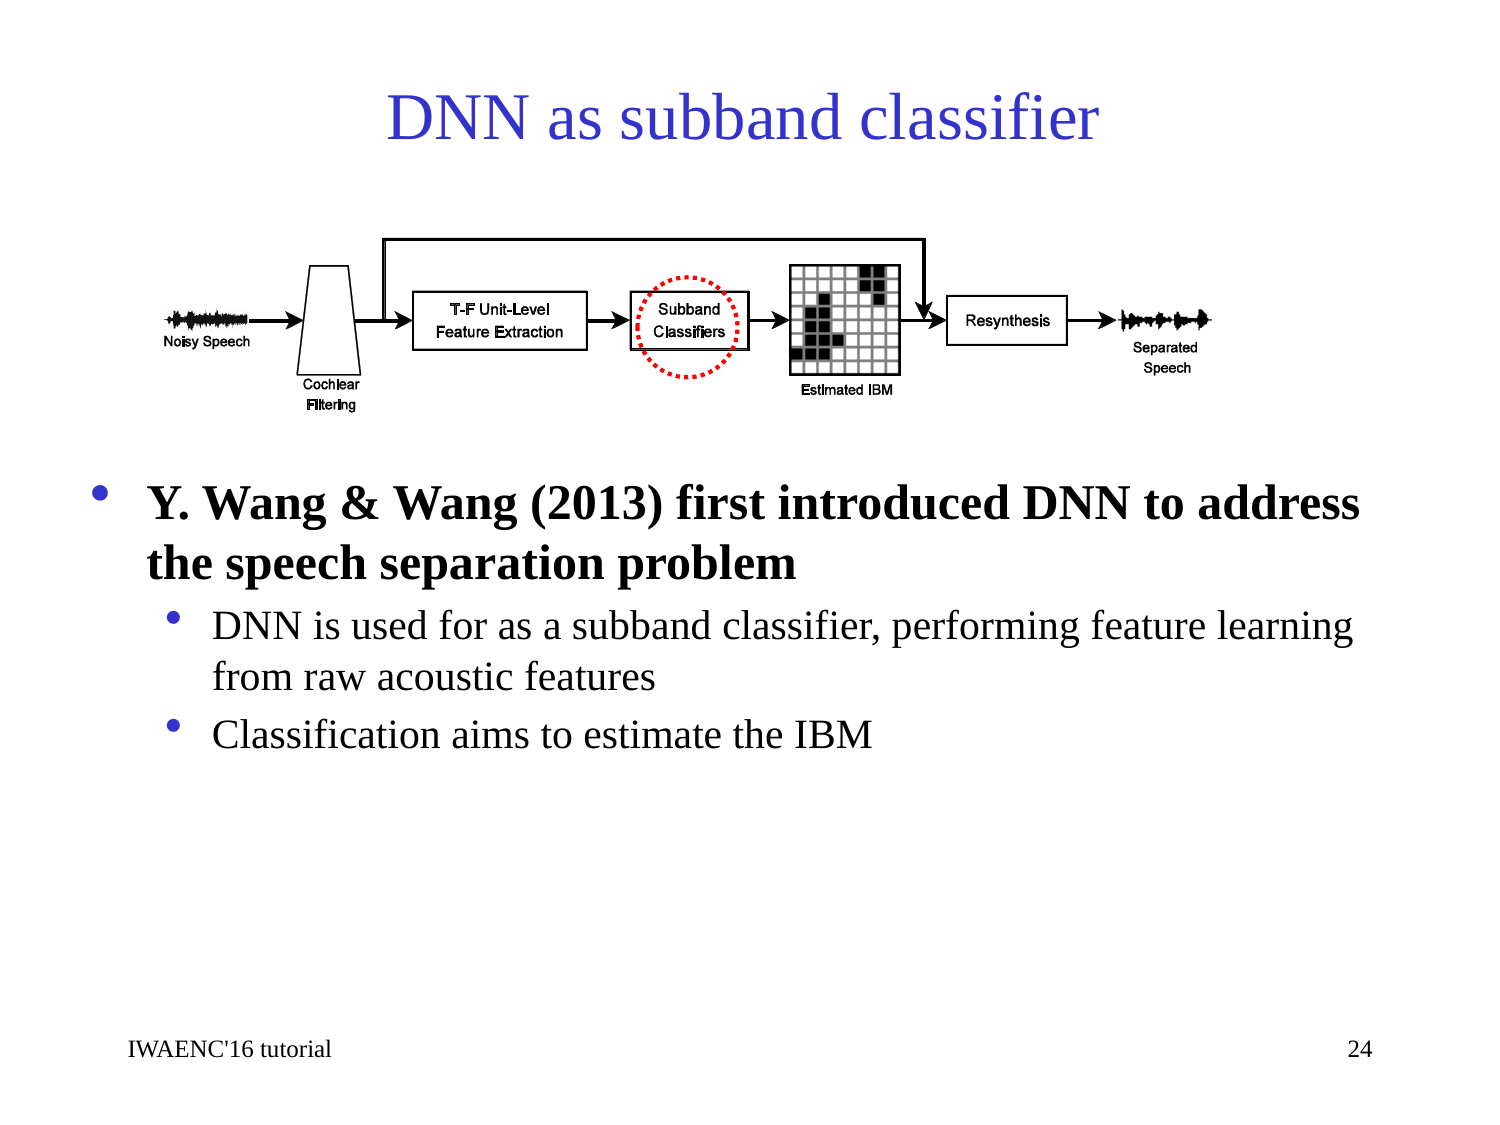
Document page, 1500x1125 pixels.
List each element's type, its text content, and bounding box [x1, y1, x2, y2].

slide_number IWAENC'16 tutorial [112, 1024, 426, 1101]
slide_number 24 [1074, 1024, 1388, 1101]
title DNN as subband classifier [87, 62, 1400, 163]
picture [162, 237, 1213, 418]
list Y. Wang & Wang (2013) first introduced DNN to address the speech separation problem DNN is used for as a subband classifier, performing feature learning from raw acoustic features Classification aims to estimate the IBM [75, 462, 1425, 1024]
